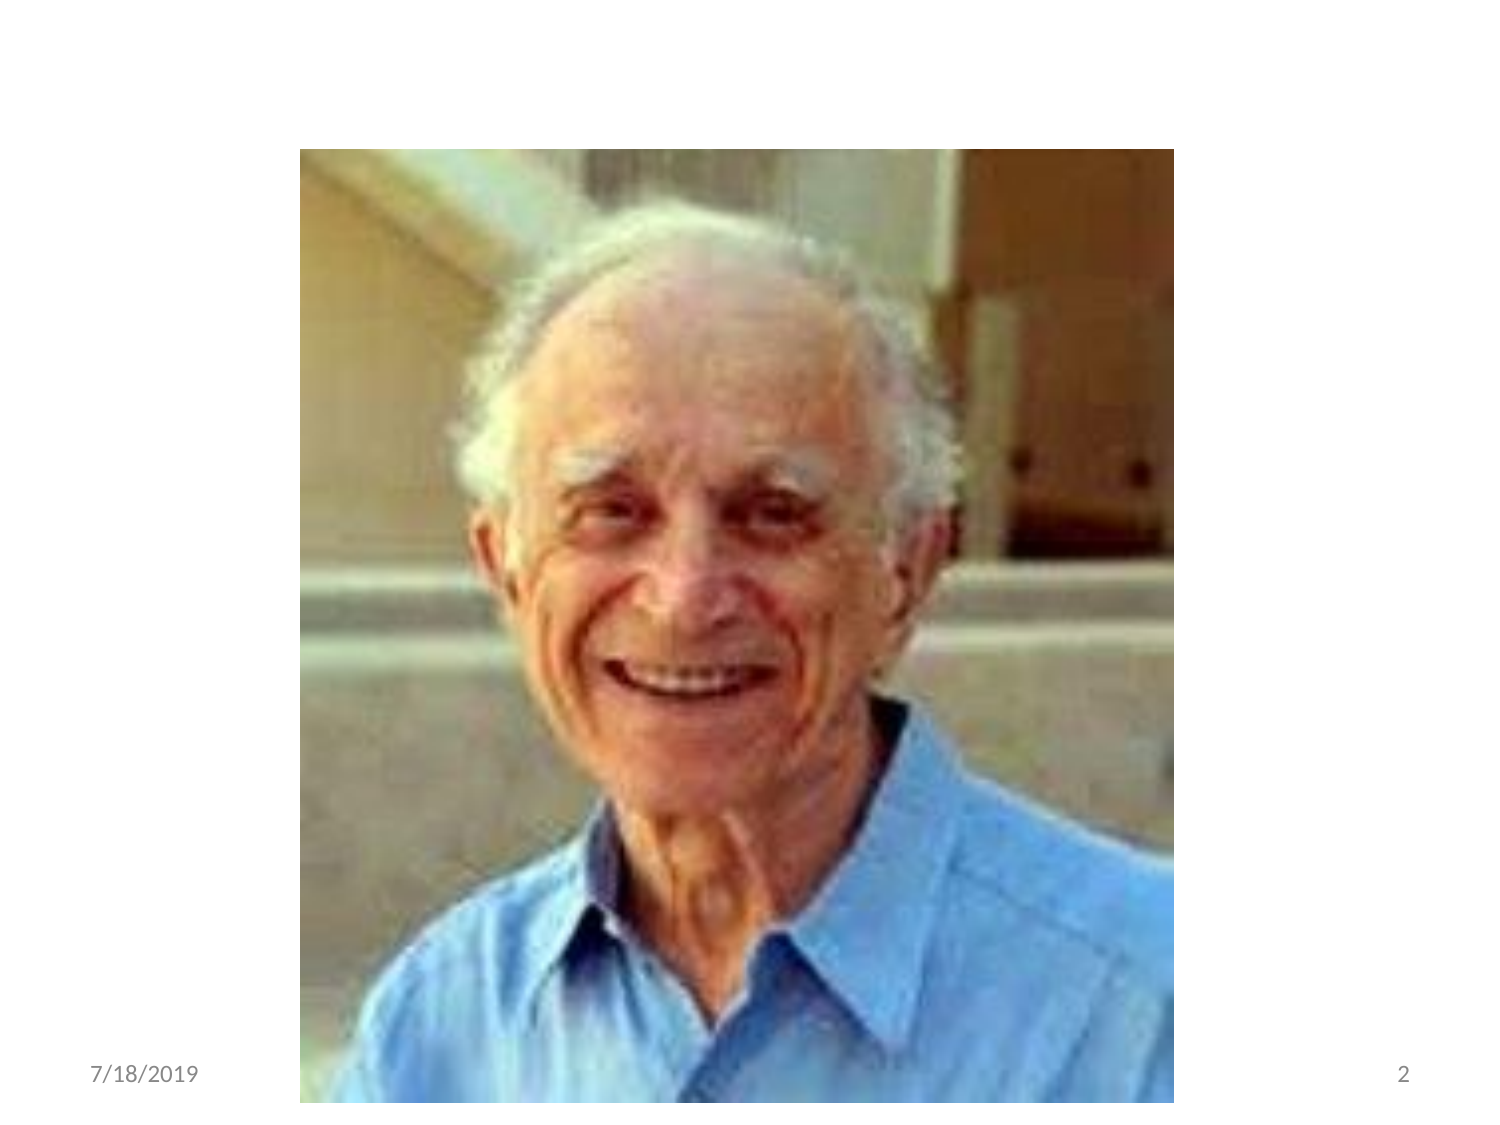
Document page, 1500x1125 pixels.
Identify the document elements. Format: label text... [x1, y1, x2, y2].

slide_number ‹#› [1177, 1042, 1425, 1103]
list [299, 149, 1174, 1103]
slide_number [75, 1042, 294, 1103]
